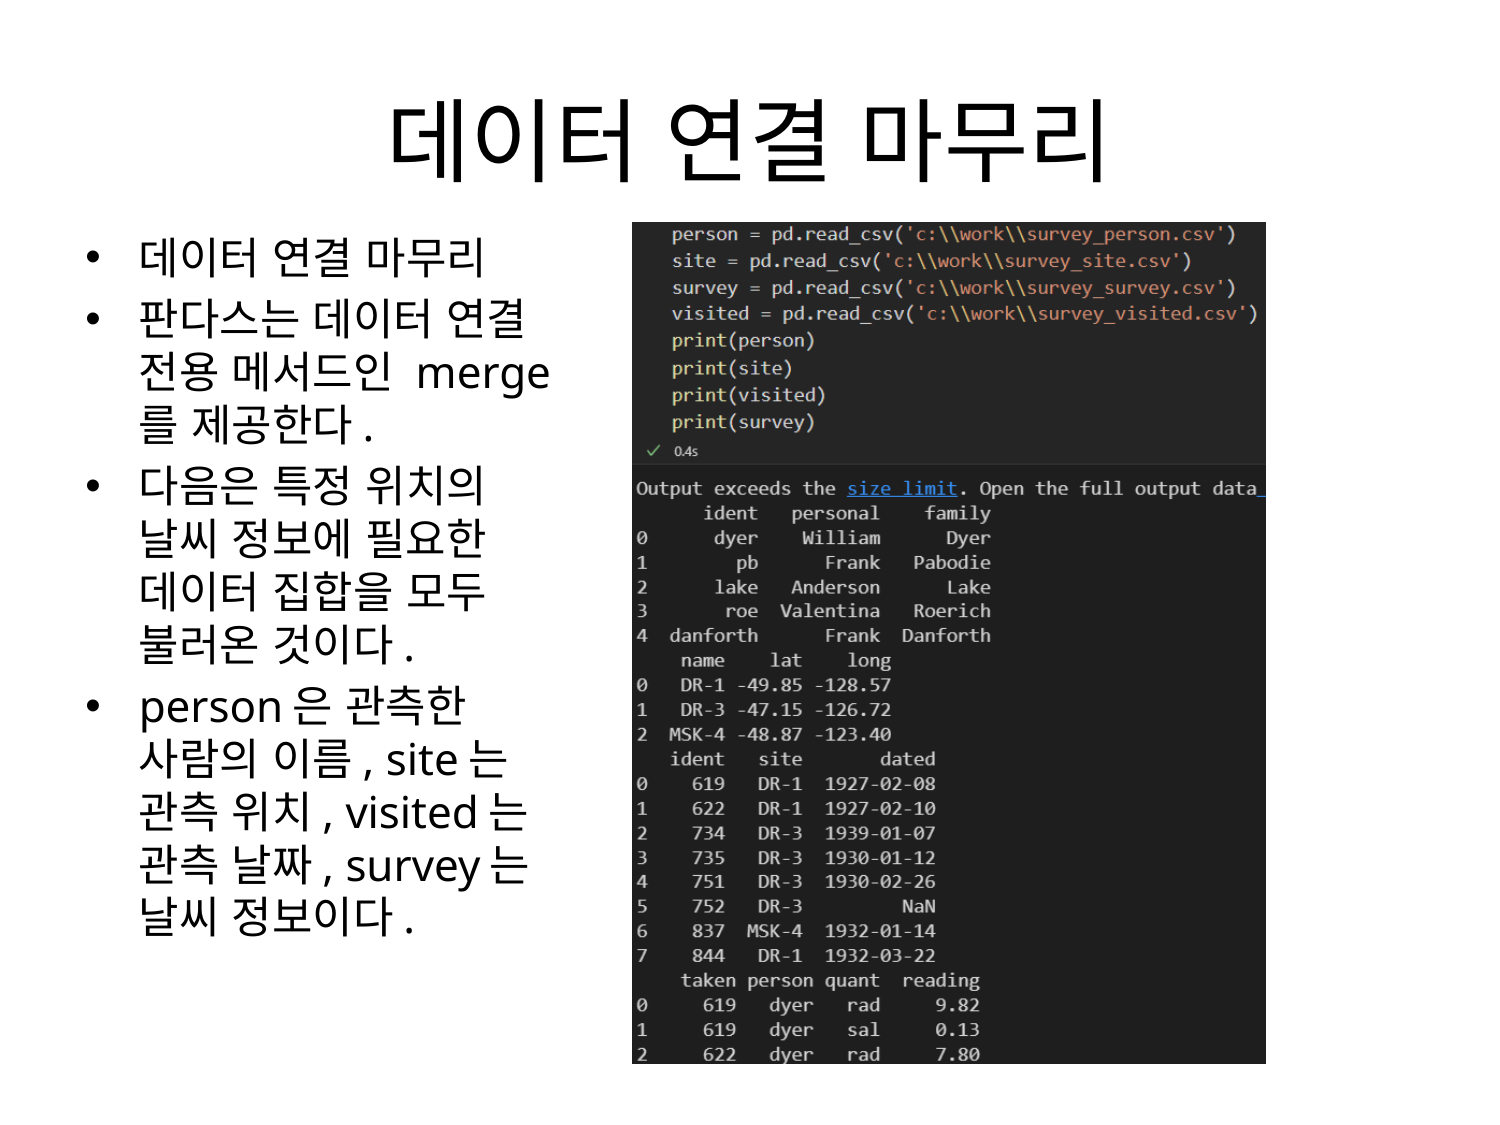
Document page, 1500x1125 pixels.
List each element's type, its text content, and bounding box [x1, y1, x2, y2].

title 데이터 연결 마무리 [75, 45, 1425, 233]
list 데이터 연결 마무리 판다스는 데이터 연결 전용 메서드인 merge를 제공한다. 다음은 특정 위치의 날씨 정보에 필요한 데이터 집합을 모두 불러온 것이다. person은 관측한 사람의 이름, site는 관측 위치, visited는 관측 날짜, survey는 날씨 정보이다. [70, 222, 593, 966]
picture [632, 222, 1266, 1064]
